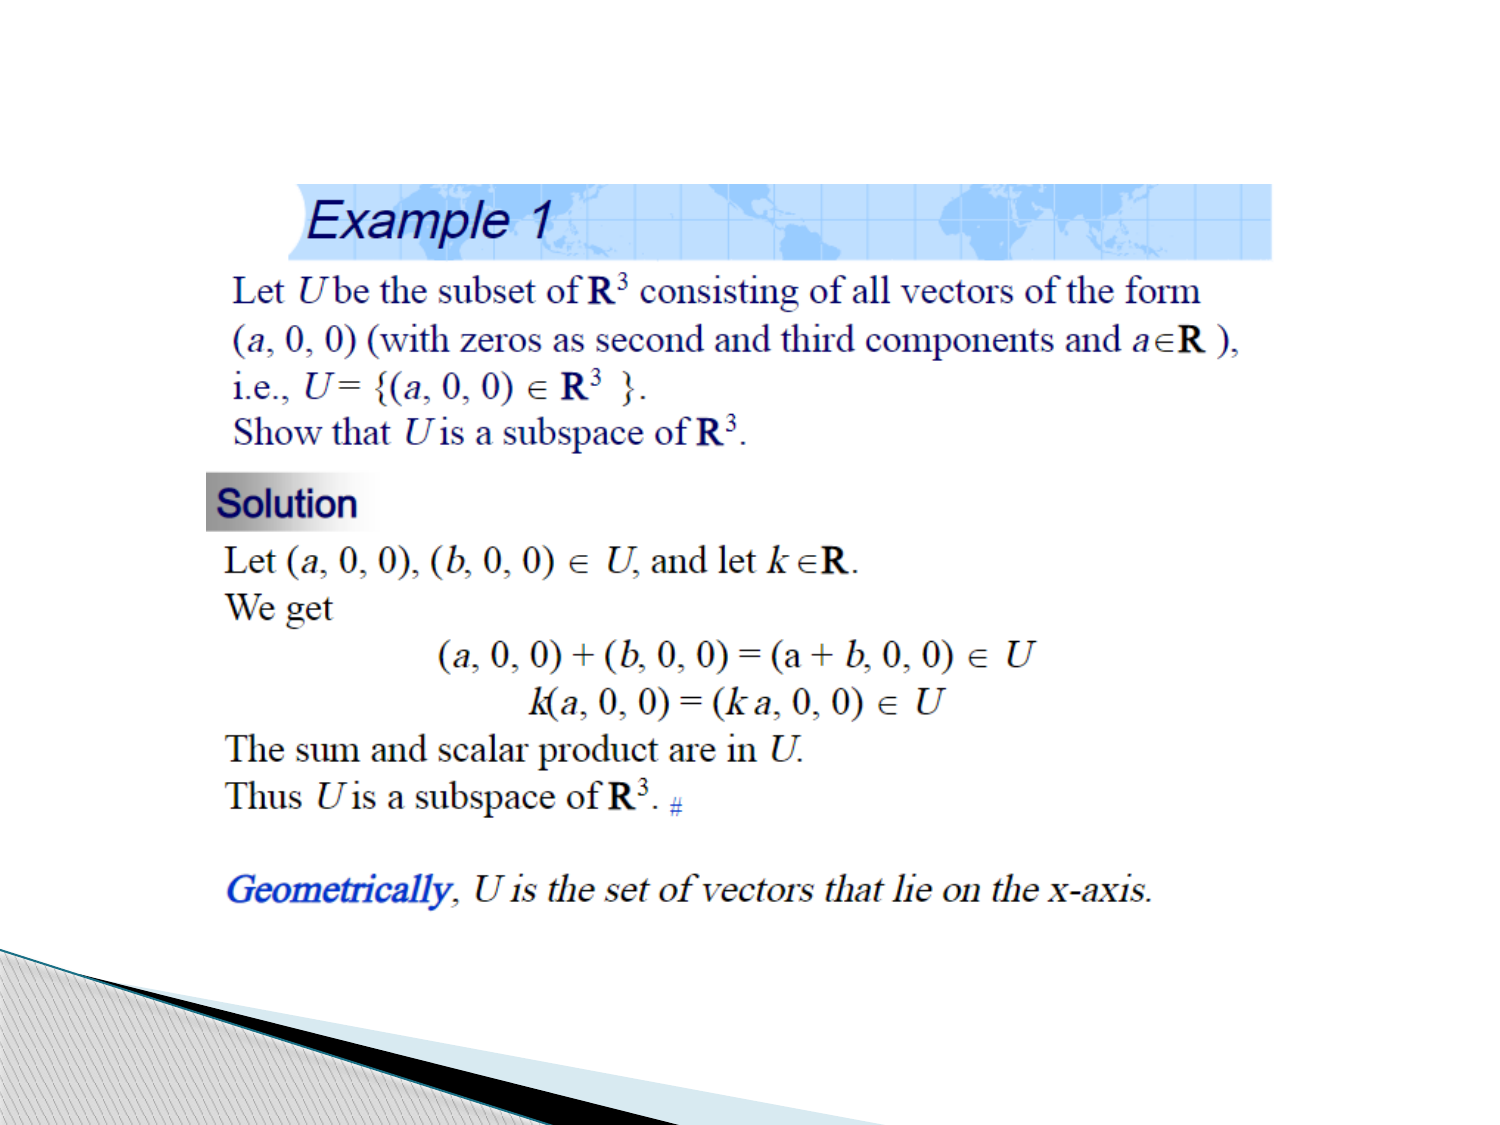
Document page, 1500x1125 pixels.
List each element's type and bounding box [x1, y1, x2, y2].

list [206, 184, 1278, 928]
